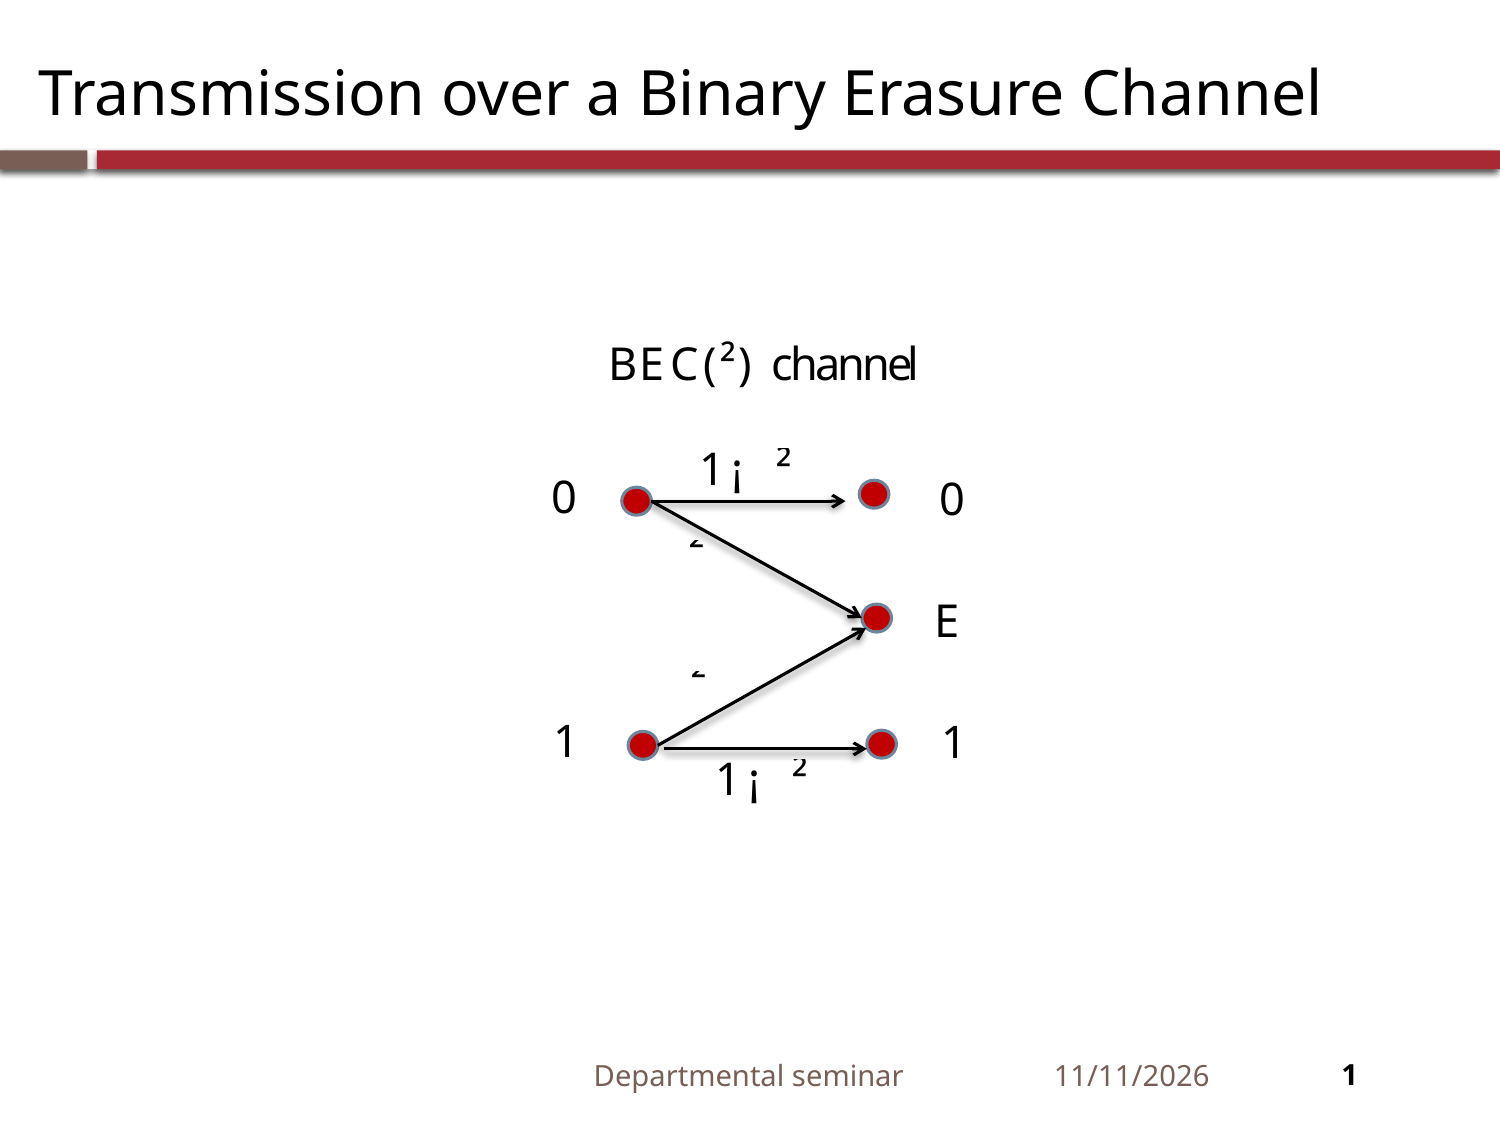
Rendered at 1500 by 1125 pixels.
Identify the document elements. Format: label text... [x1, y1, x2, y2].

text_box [938, 478, 964, 528]
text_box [555, 721, 575, 770]
text_box [620, 485, 653, 517]
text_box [943, 721, 964, 771]
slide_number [1038, 1052, 1256, 1101]
text_box [857, 478, 891, 510]
text_box [864, 602, 894, 634]
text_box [717, 758, 813, 808]
text_box [869, 728, 899, 760]
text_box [933, 600, 967, 651]
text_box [700, 448, 796, 498]
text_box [651, 500, 863, 619]
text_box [607, 340, 923, 394]
title Transmission over a Binary Erasure Channel [23, 37, 1477, 144]
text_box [688, 540, 709, 579]
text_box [550, 477, 575, 527]
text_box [657, 627, 867, 746]
footer Departmental seminar [29, 1052, 919, 1101]
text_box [691, 670, 711, 710]
slide_number 1 [1306, 1054, 1394, 1098]
text_box [626, 729, 656, 761]
